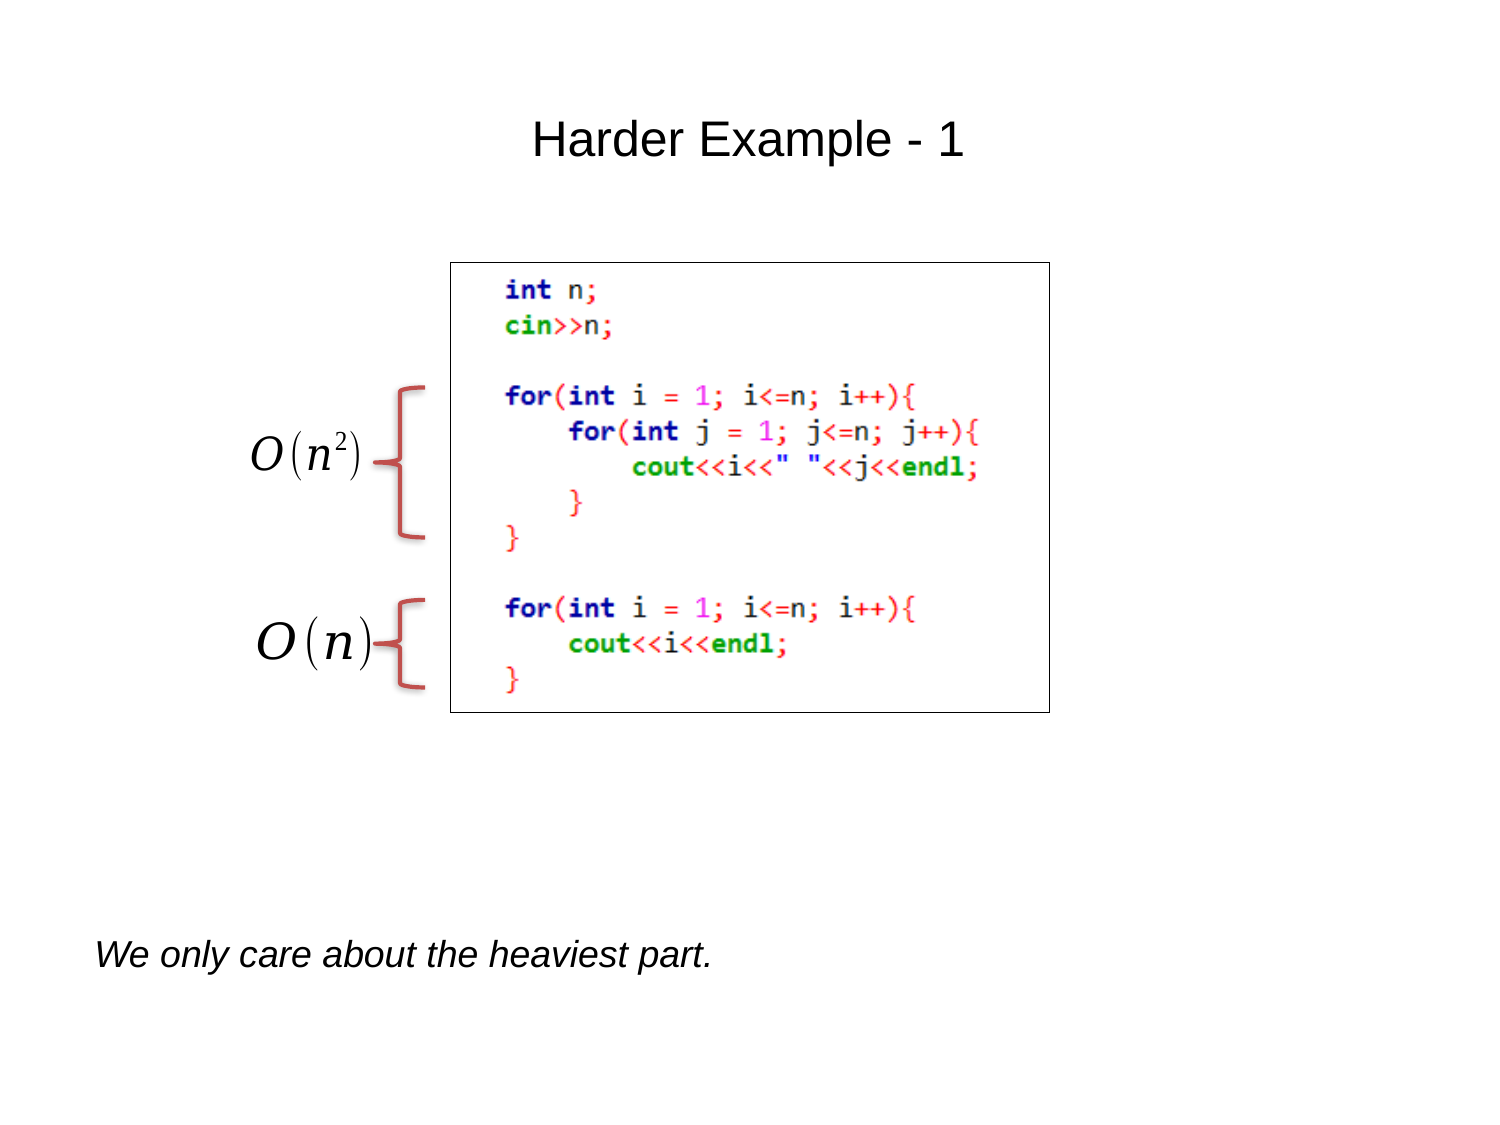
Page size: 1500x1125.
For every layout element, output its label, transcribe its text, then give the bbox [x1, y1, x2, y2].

text_box [372, 597, 426, 690]
text_box [372, 385, 426, 540]
picture [449, 262, 1051, 713]
text_box [81, 187, 1419, 1063]
text_box Harder Example - 1 [79, 84, 1418, 188]
